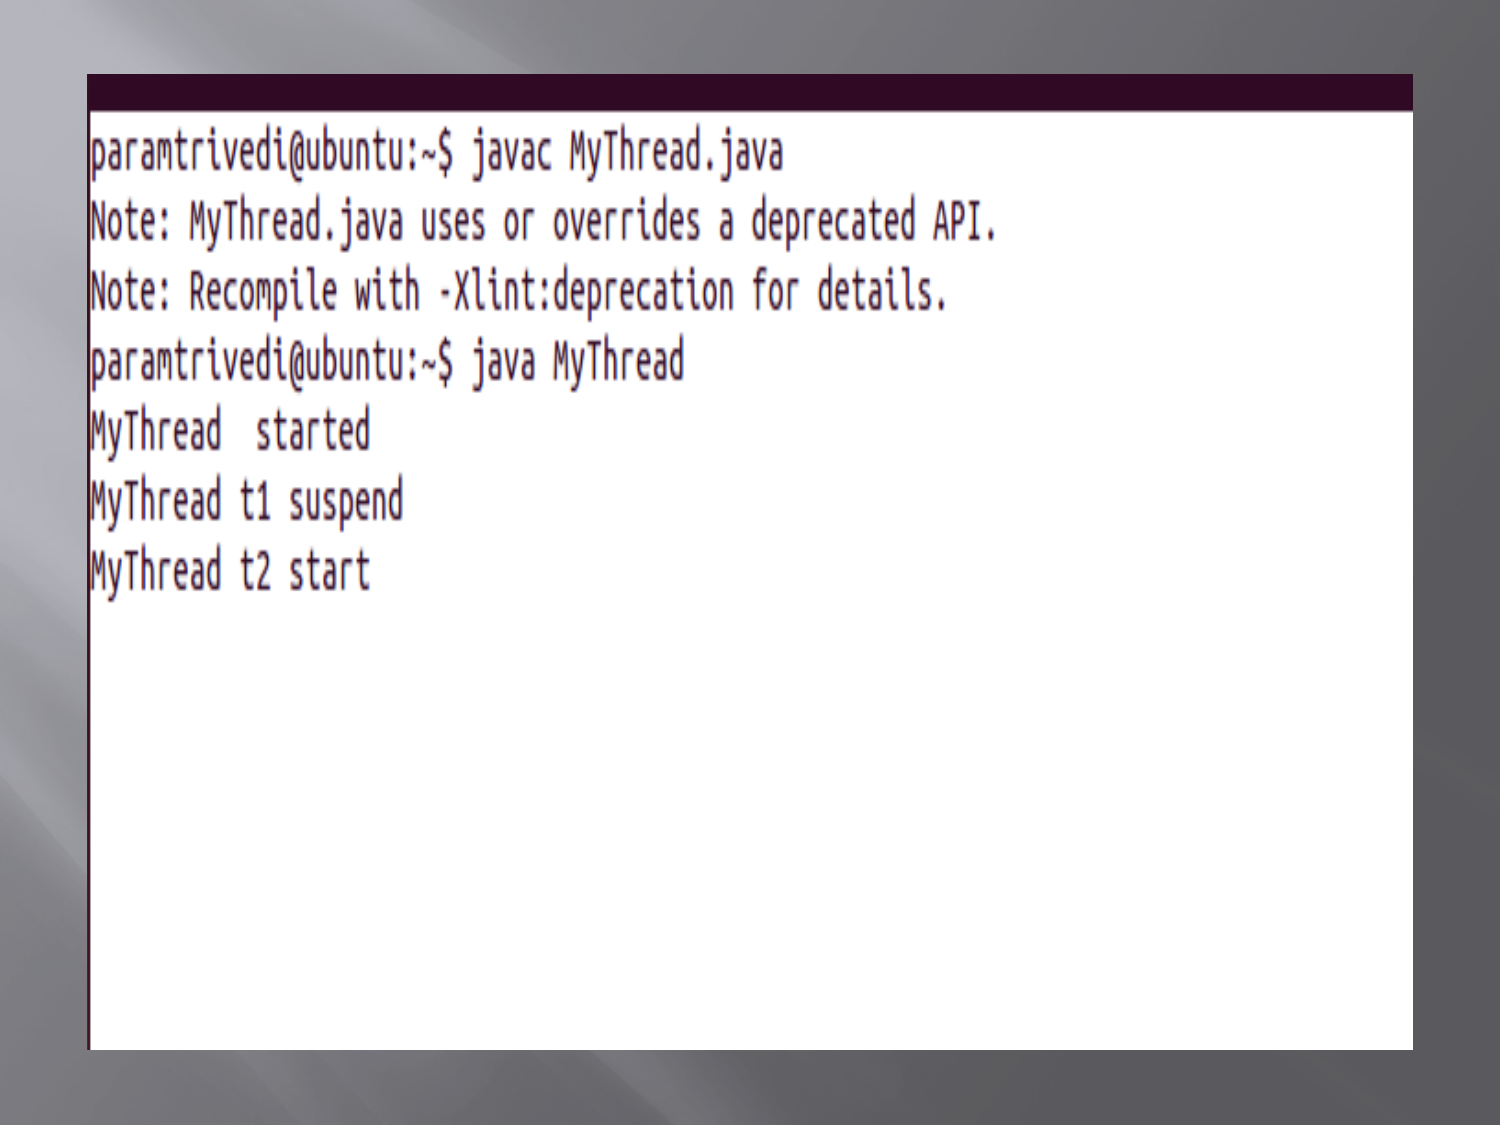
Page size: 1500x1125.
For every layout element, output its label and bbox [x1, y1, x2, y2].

picture [87, 74, 1413, 1051]
